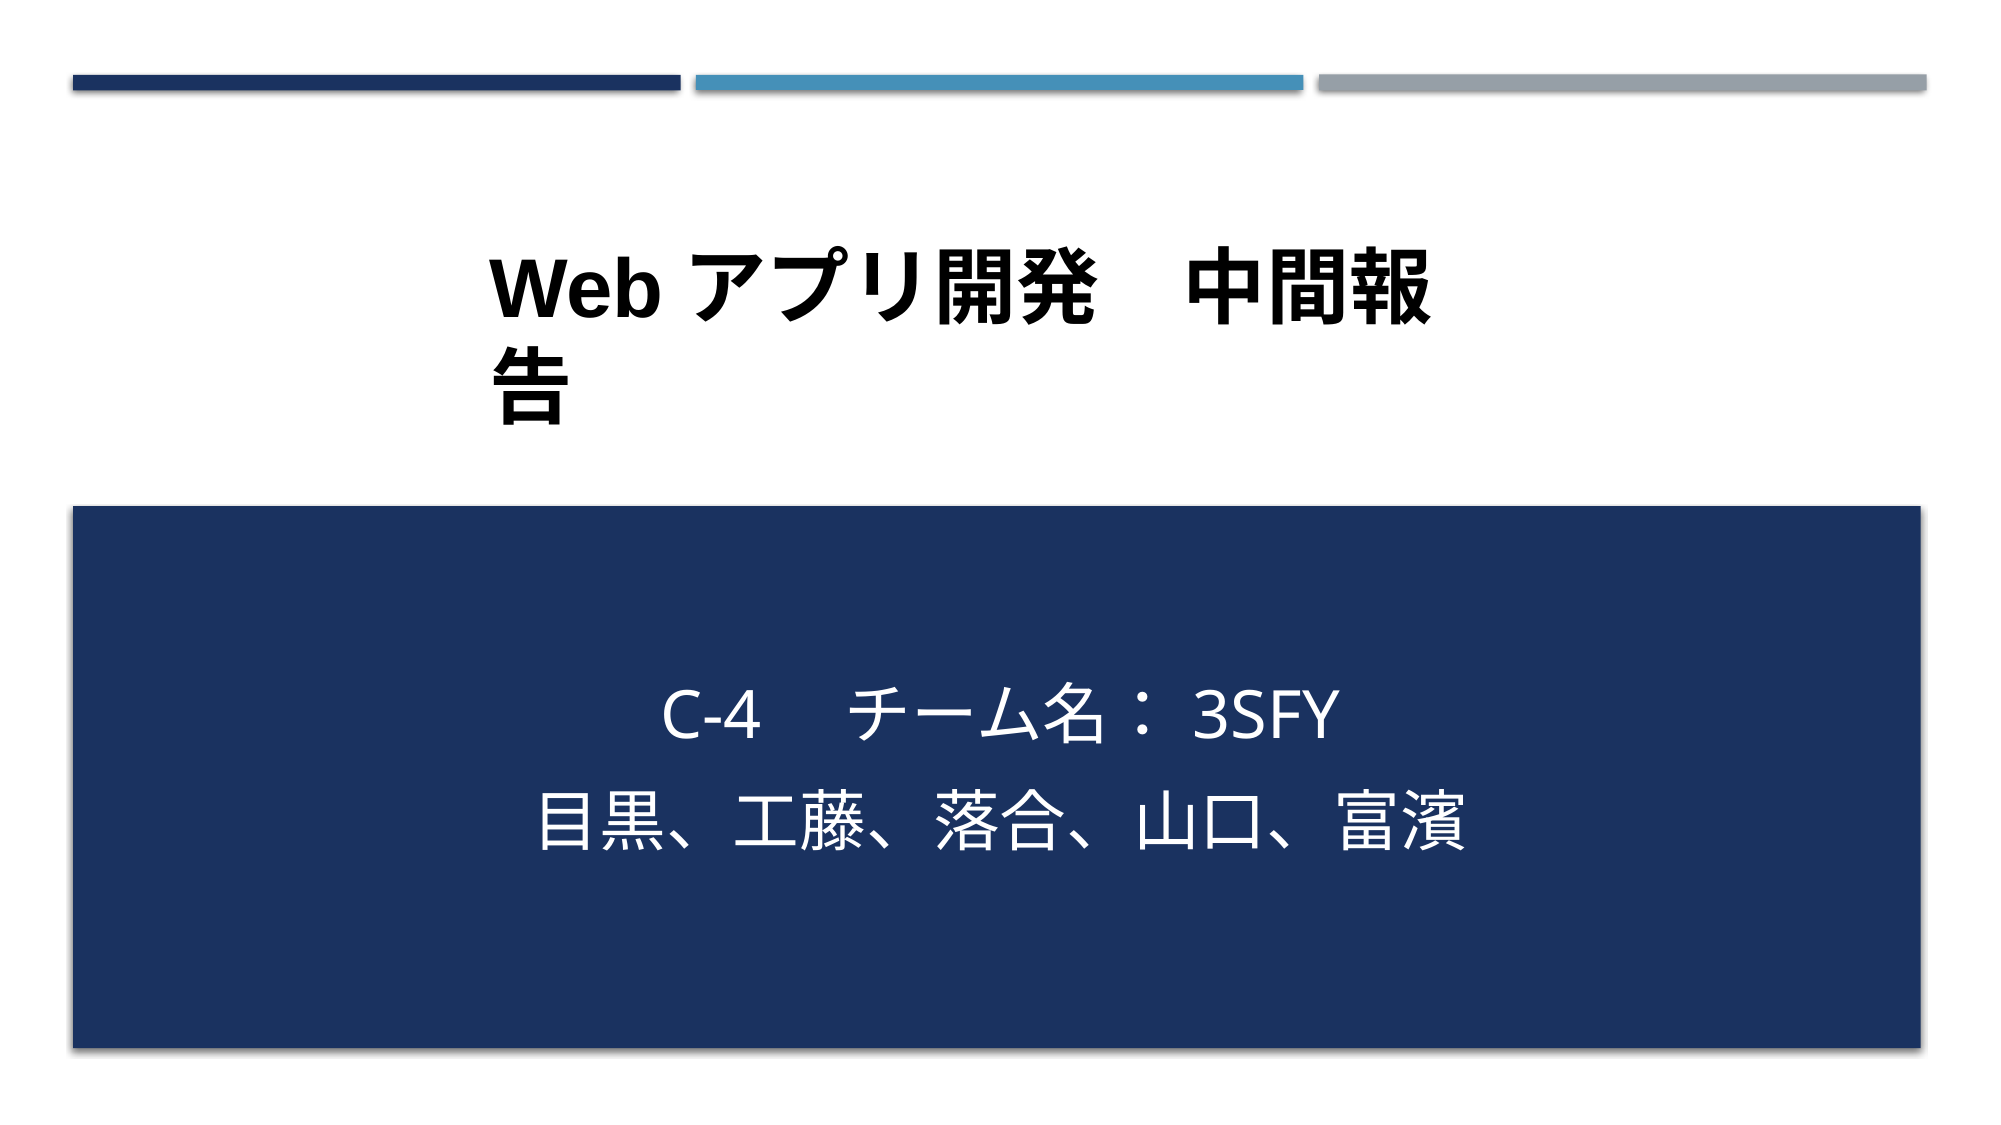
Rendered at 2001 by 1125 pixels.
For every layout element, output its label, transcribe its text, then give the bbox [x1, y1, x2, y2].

subtitle C-4 チーム名：3SFY 目黒、工藤、落合、山口、富濱 [249, 664, 1750, 937]
title Webアプリ開発 中間報告 [474, 226, 1526, 442]
